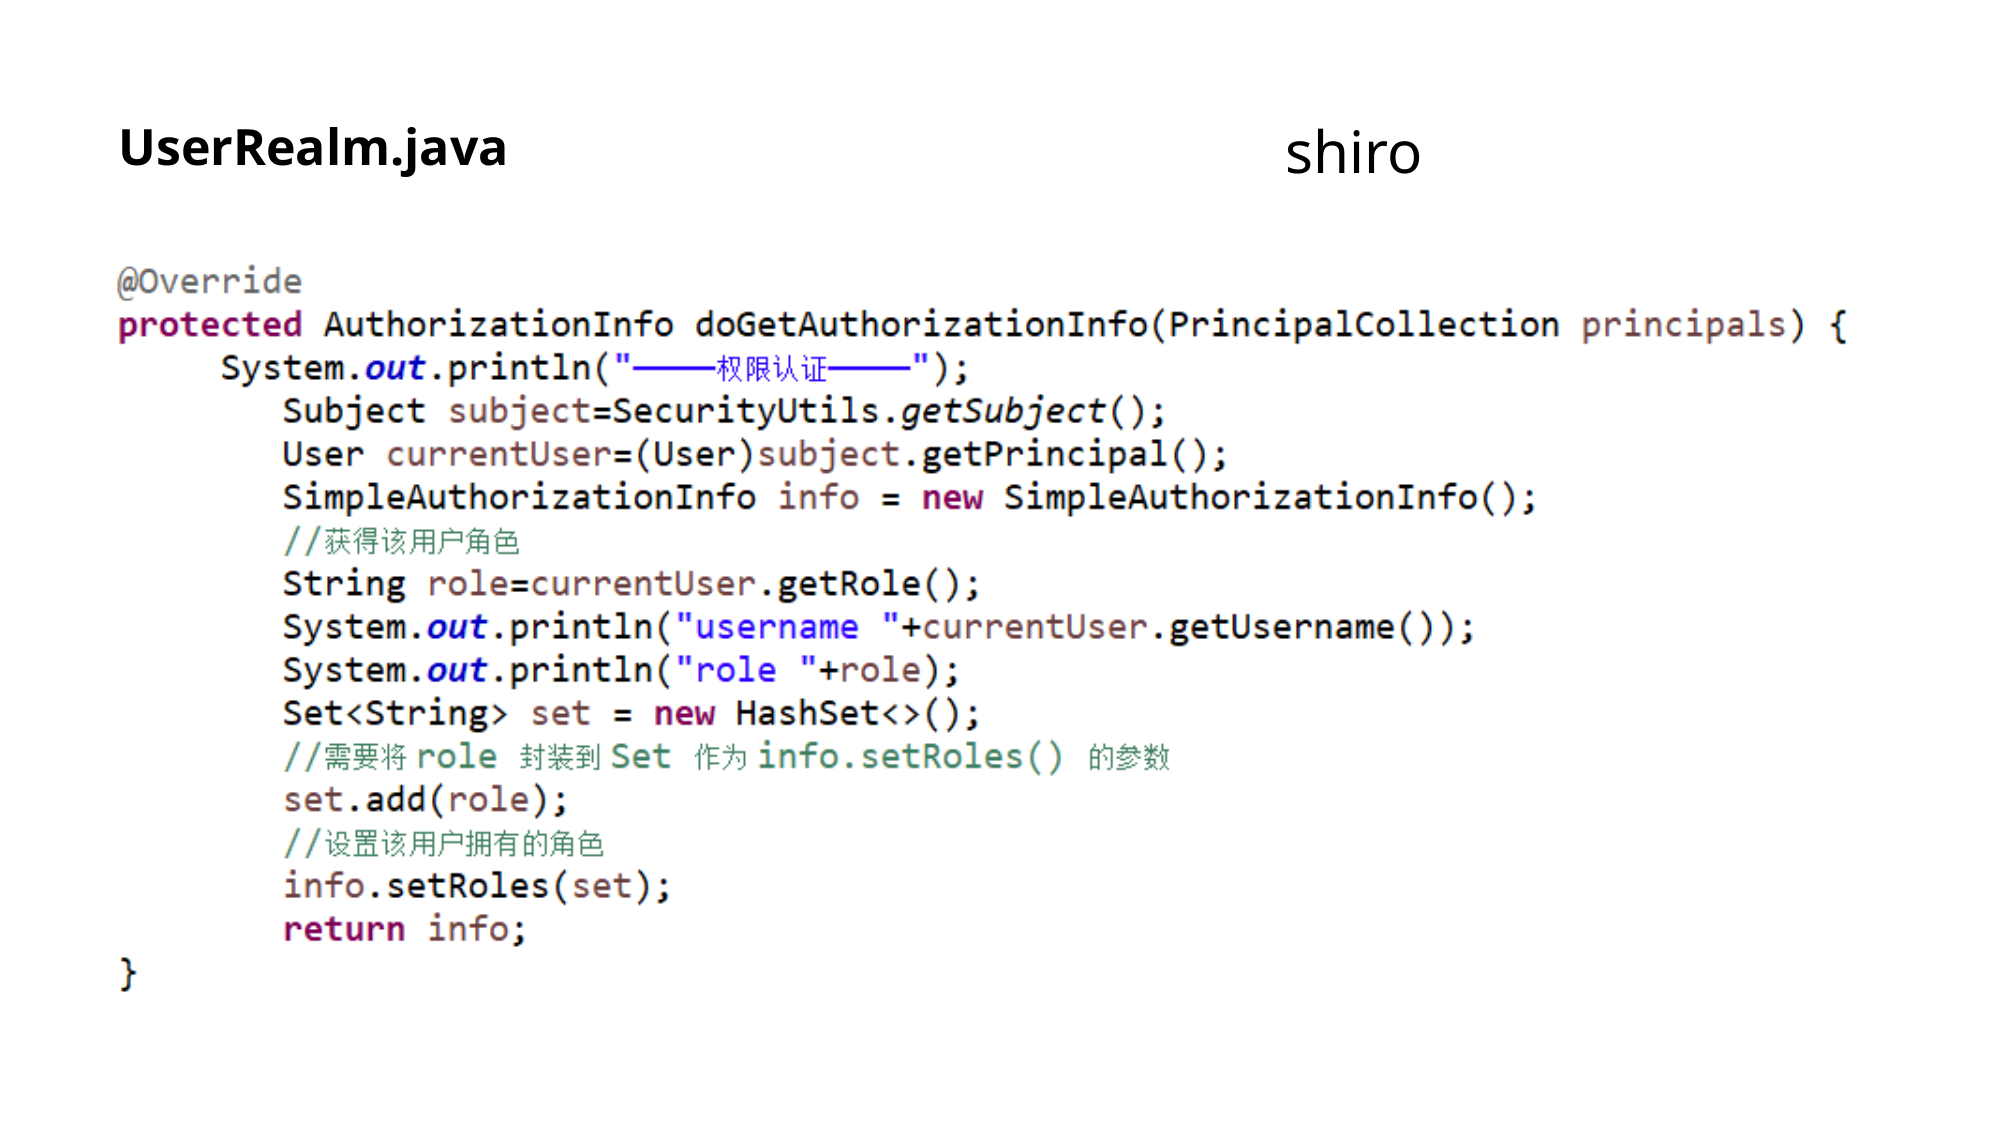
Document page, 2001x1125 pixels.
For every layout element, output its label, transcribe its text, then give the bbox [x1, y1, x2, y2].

picture [103, 256, 1919, 1005]
text_box UserRealm.java [111, 107, 656, 183]
text_box shiro [1277, 107, 1743, 193]
